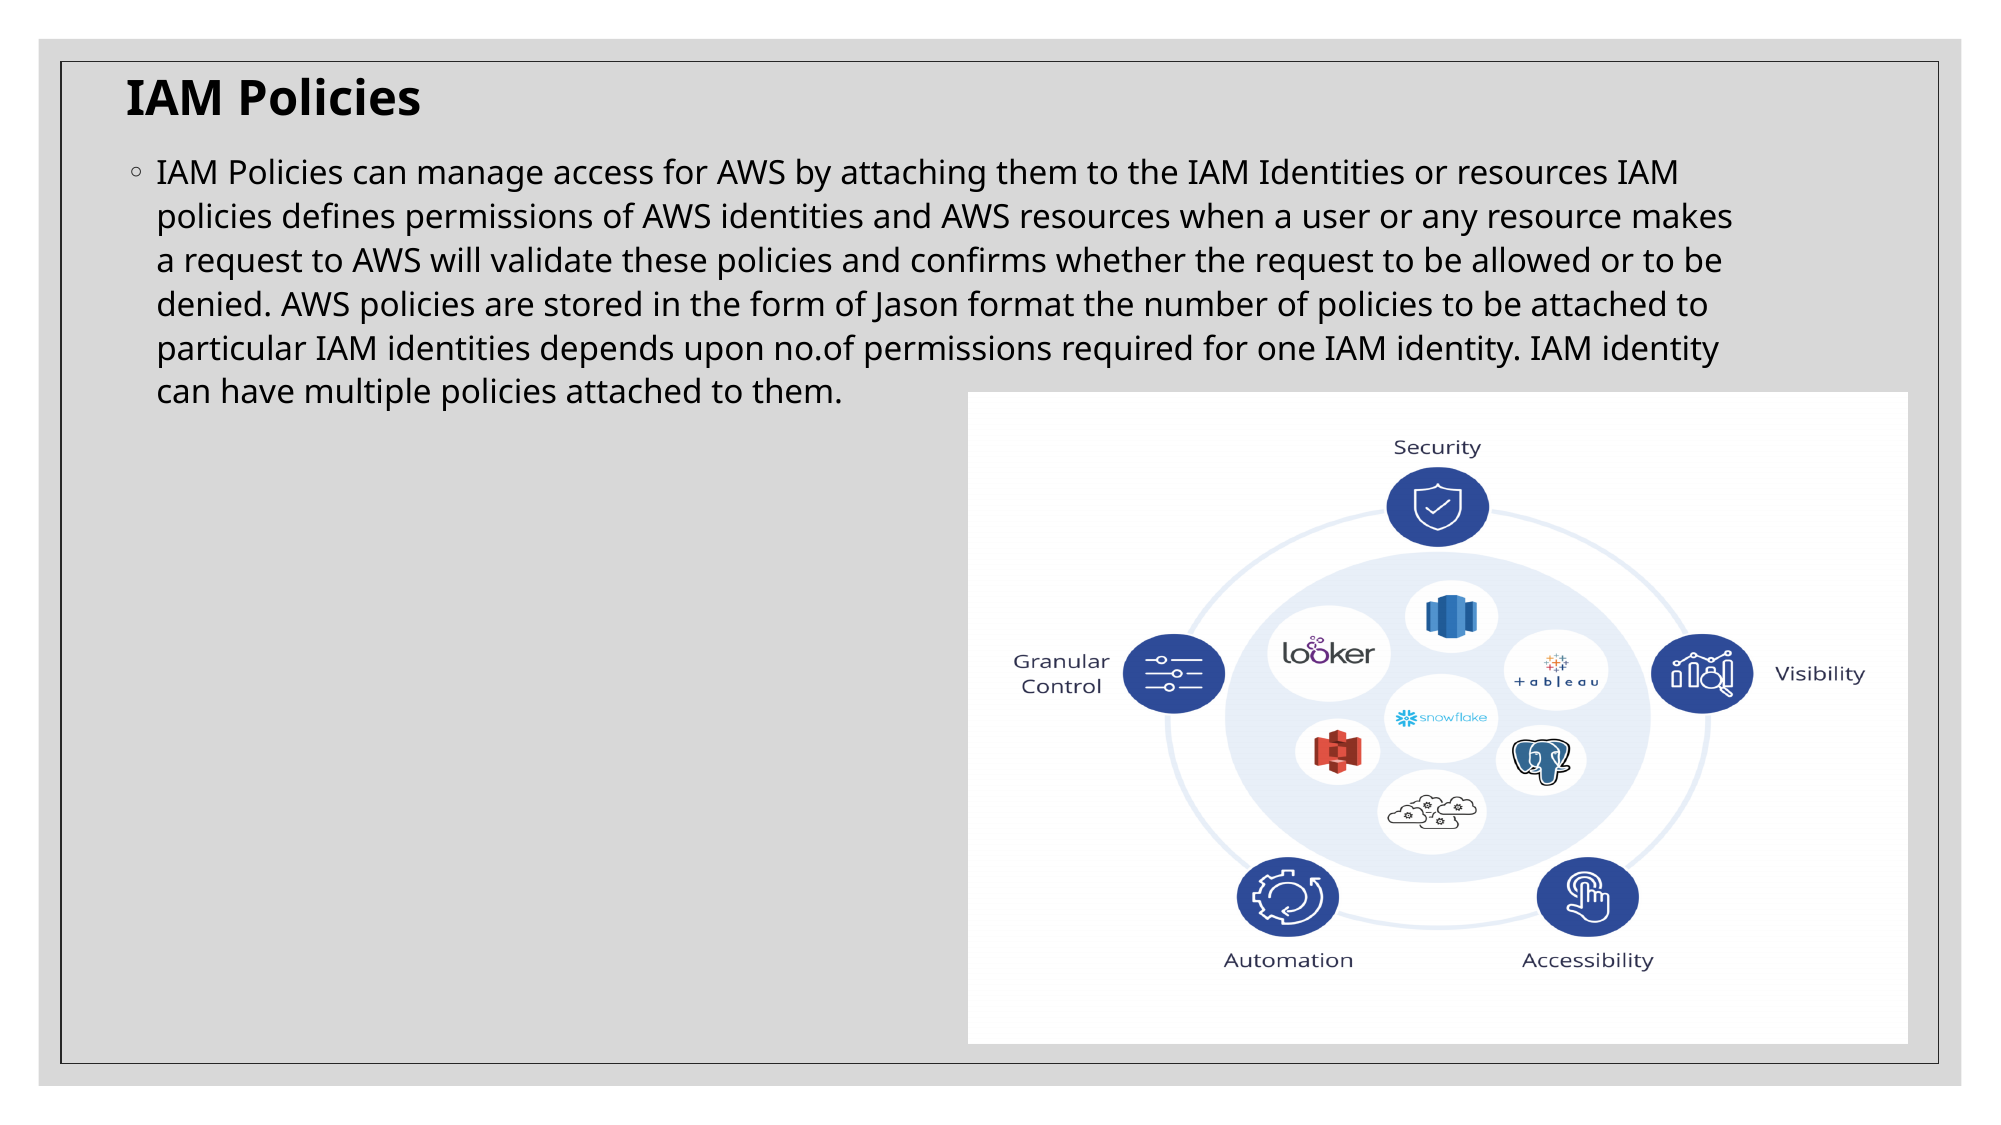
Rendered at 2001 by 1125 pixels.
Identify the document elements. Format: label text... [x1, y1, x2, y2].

list IAM Policies can manage access for AWS by attaching them to the IAM Identities or resources IAM policies defines permissions of AWS identities and AWS resources when a user or any resource makes a request to AWS will validate these policies and confirms whether the request to be allowed or to be denied. AWS policies are stored in the form of Jason format the number of policies to be attached to particular IAM identities depends upon no.of permissions required for one IAM identity. IAM identity can have multiple policies attached to them. [111, 140, 1762, 467]
picture [968, 392, 1908, 1044]
title IAM Policies [111, 65, 1825, 218]
